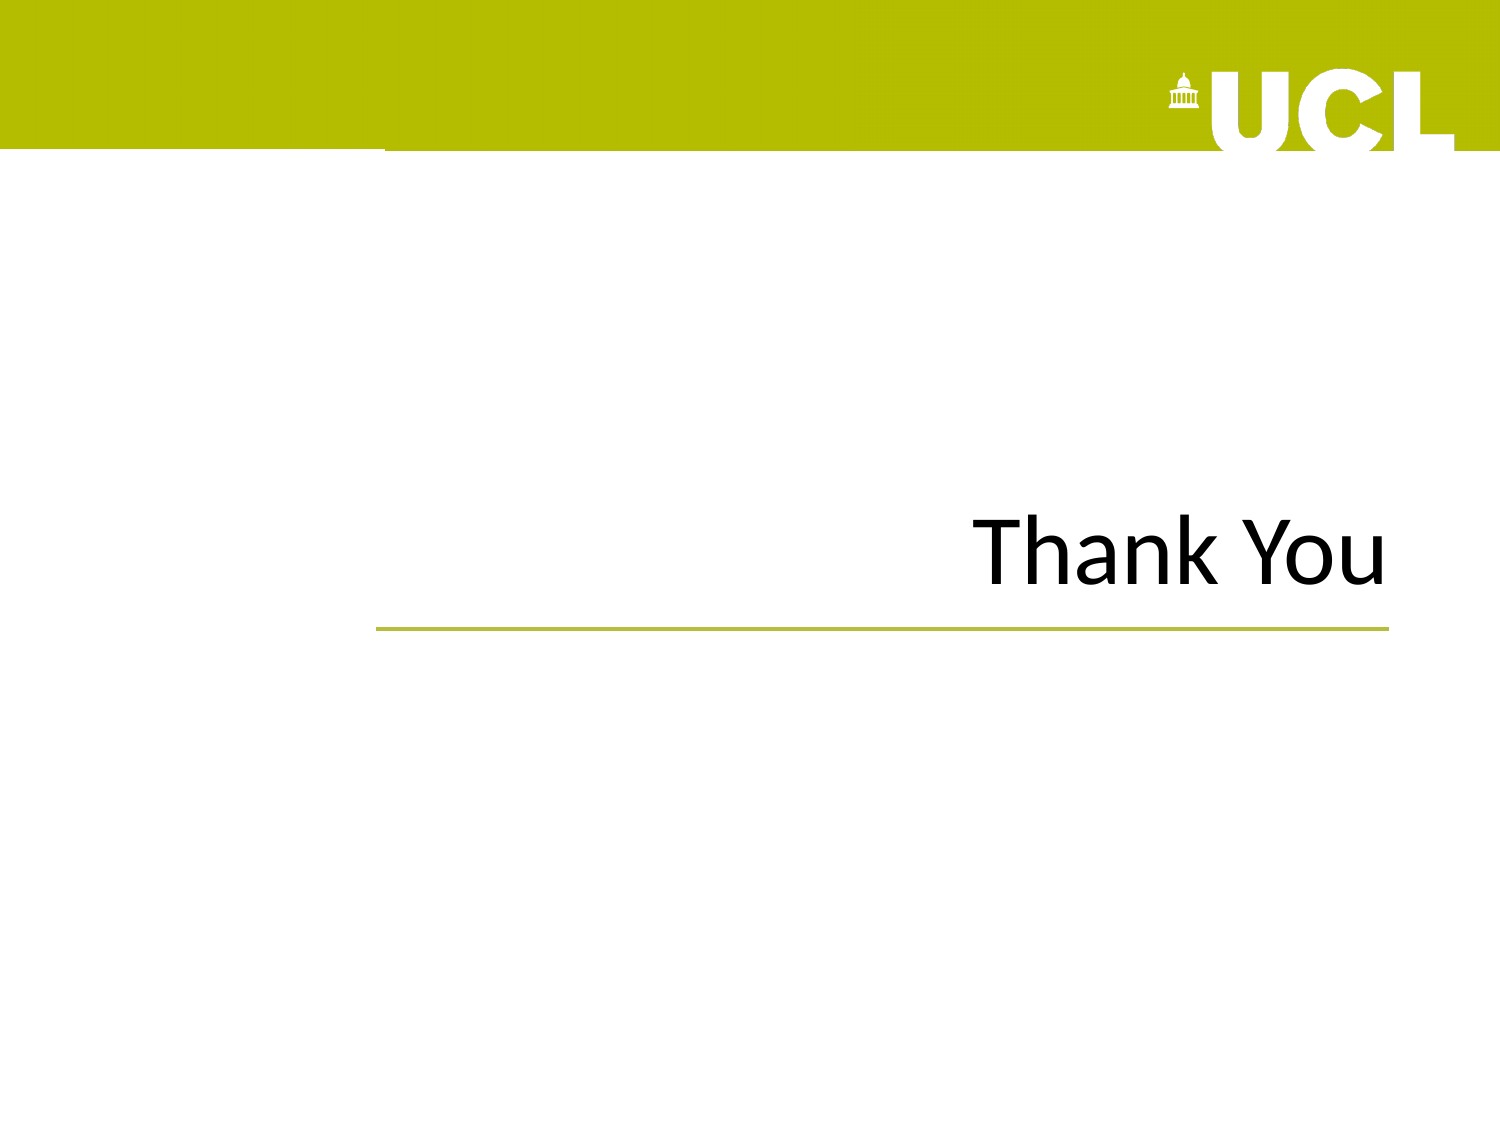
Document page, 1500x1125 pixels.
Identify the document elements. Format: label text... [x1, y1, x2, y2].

title Thank You [312, 372, 1401, 717]
picture [0, 0, 1500, 151]
